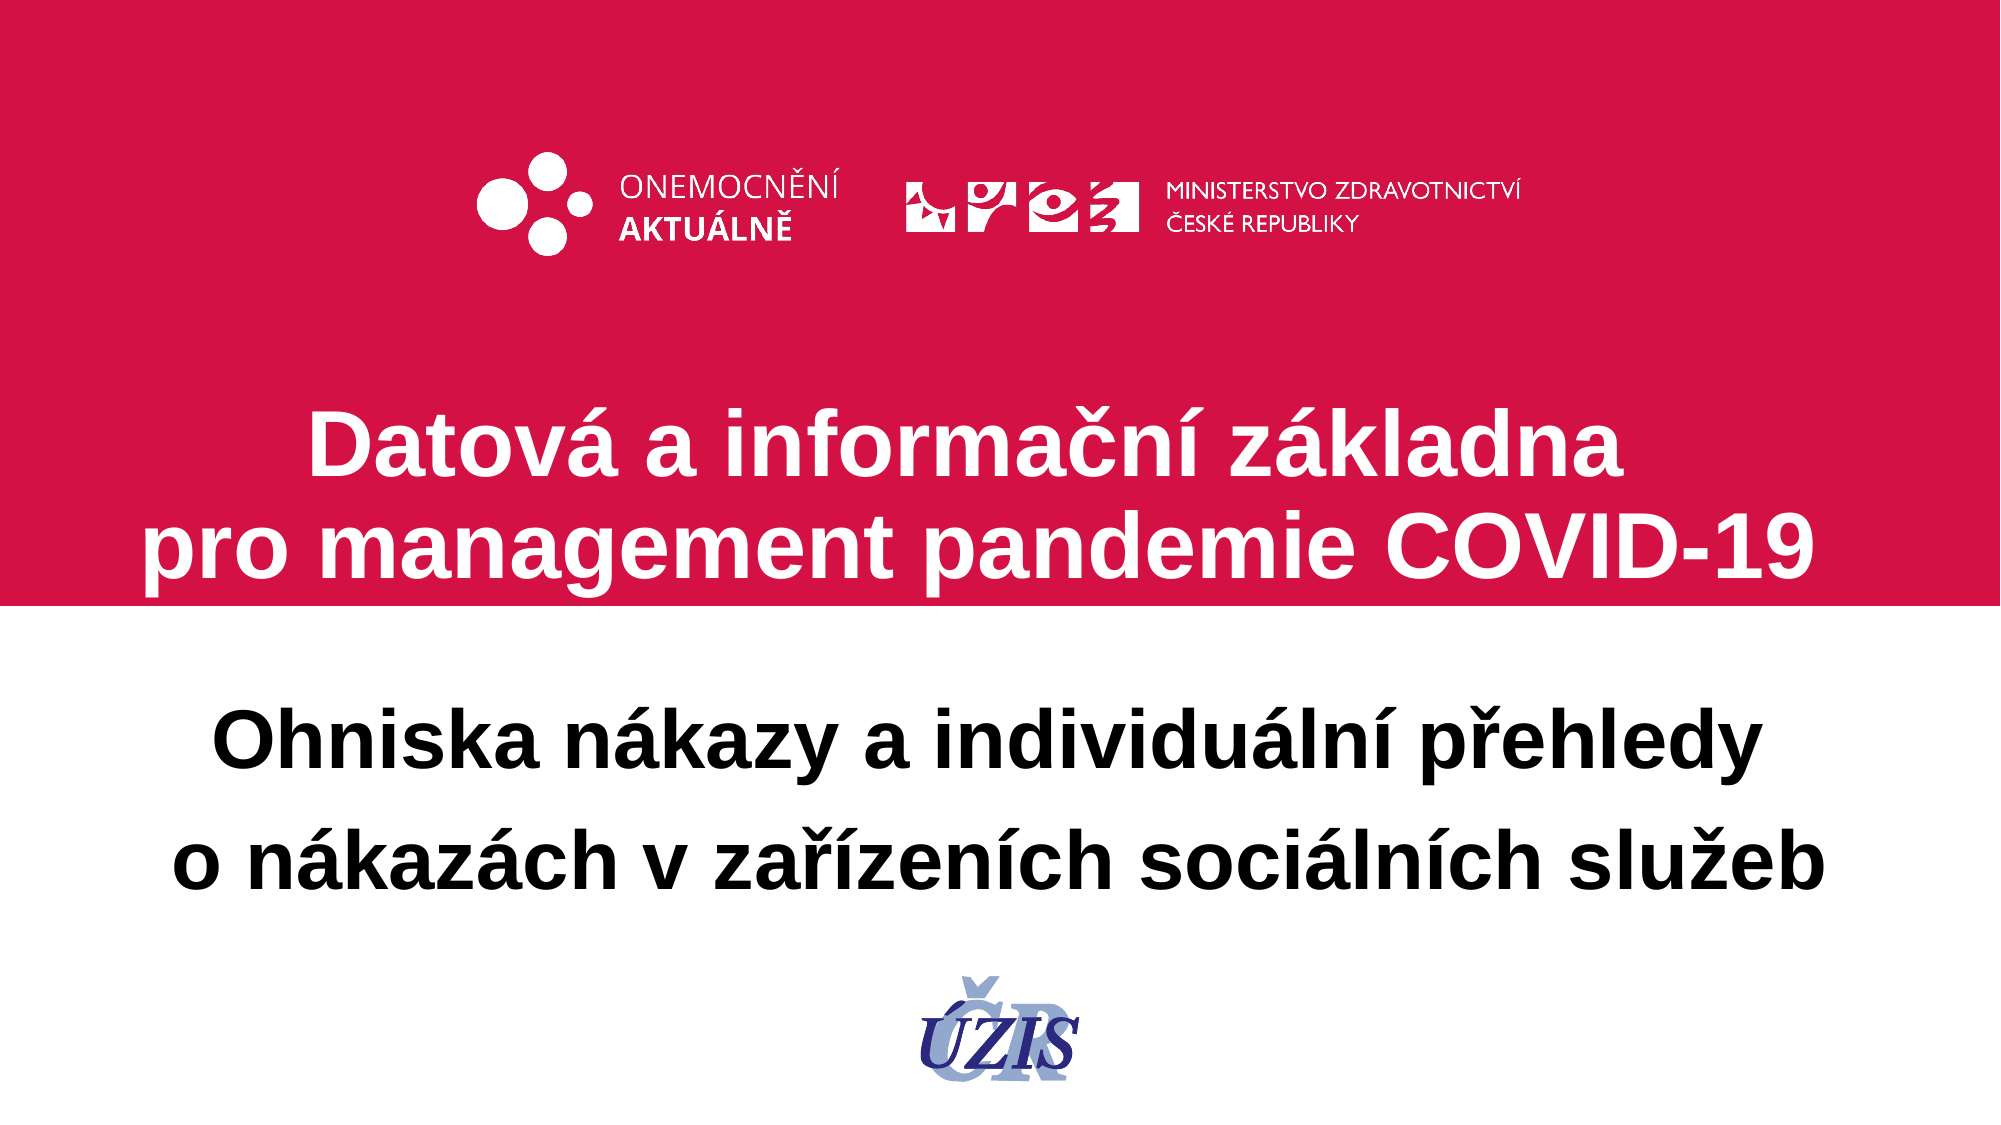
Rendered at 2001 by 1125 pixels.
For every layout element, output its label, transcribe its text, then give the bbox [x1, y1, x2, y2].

title Datová a informační základna pro management pandemie COVID-19 [106, 410, 1851, 606]
subtitle Ohniska nákazy a individuální přehledy o nákazách v zařízeních sociálních služeb [0, 667, 2000, 924]
picture [476, 152, 840, 256]
picture [904, 178, 1523, 232]
